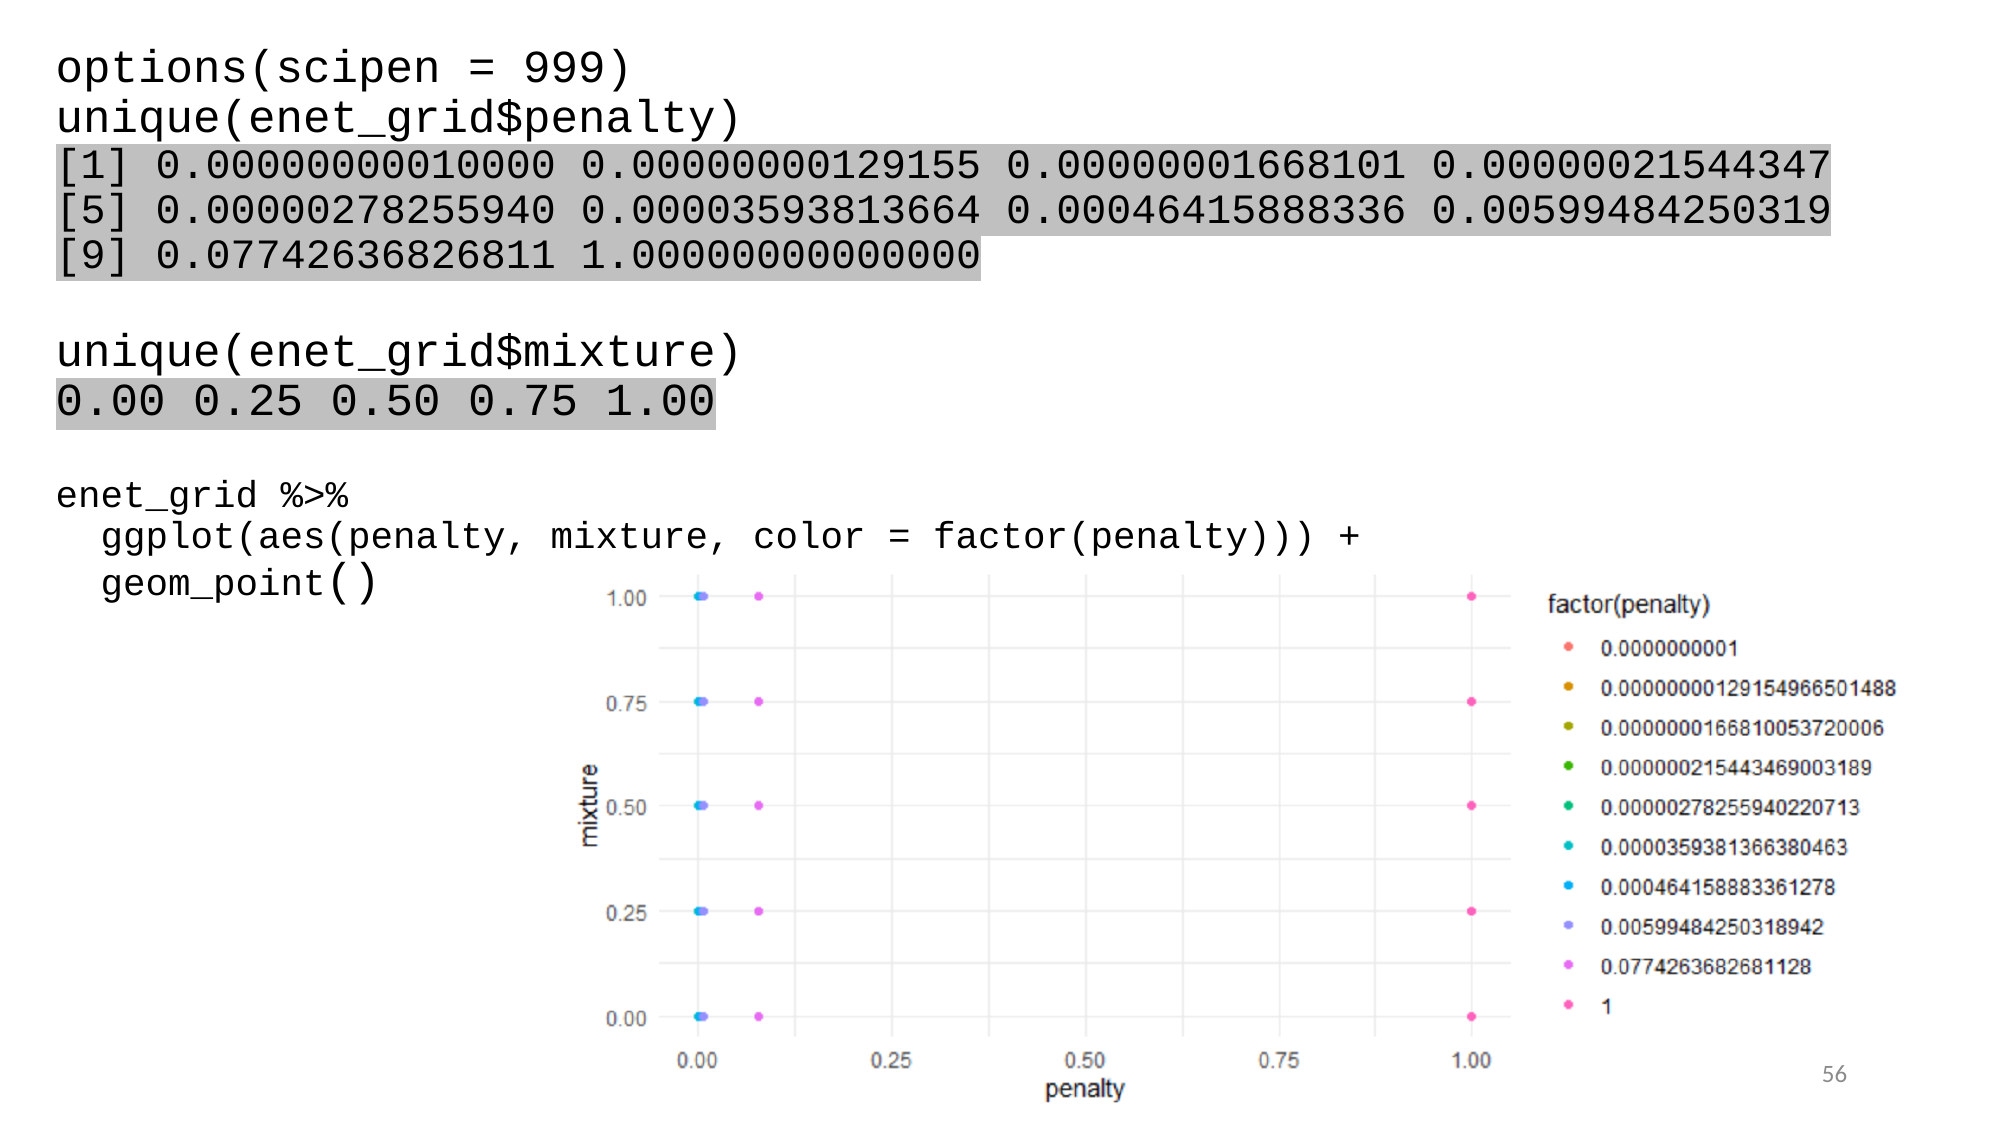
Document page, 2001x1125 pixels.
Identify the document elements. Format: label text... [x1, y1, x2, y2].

list options(scipen = 999) unique(enet_grid$penalty) [1] 0.00000000010000 0.00000000129155 0.00000001668101 0.00000021544347 [5] 0.00000278255940 0.00003593813664 0.00046415888336 0.00599484250319 [9] 0.07742636826811 1.00000000000000 unique(enet_grid$mixture) 0.00 0.25 0.50 0.75 1.00 enet_grid %>% ggplot(aes(penalty, mixture, color = factor(penalty))) + geom_point() [40, 35, 2000, 1014]
picture [562, 562, 1922, 1114]
